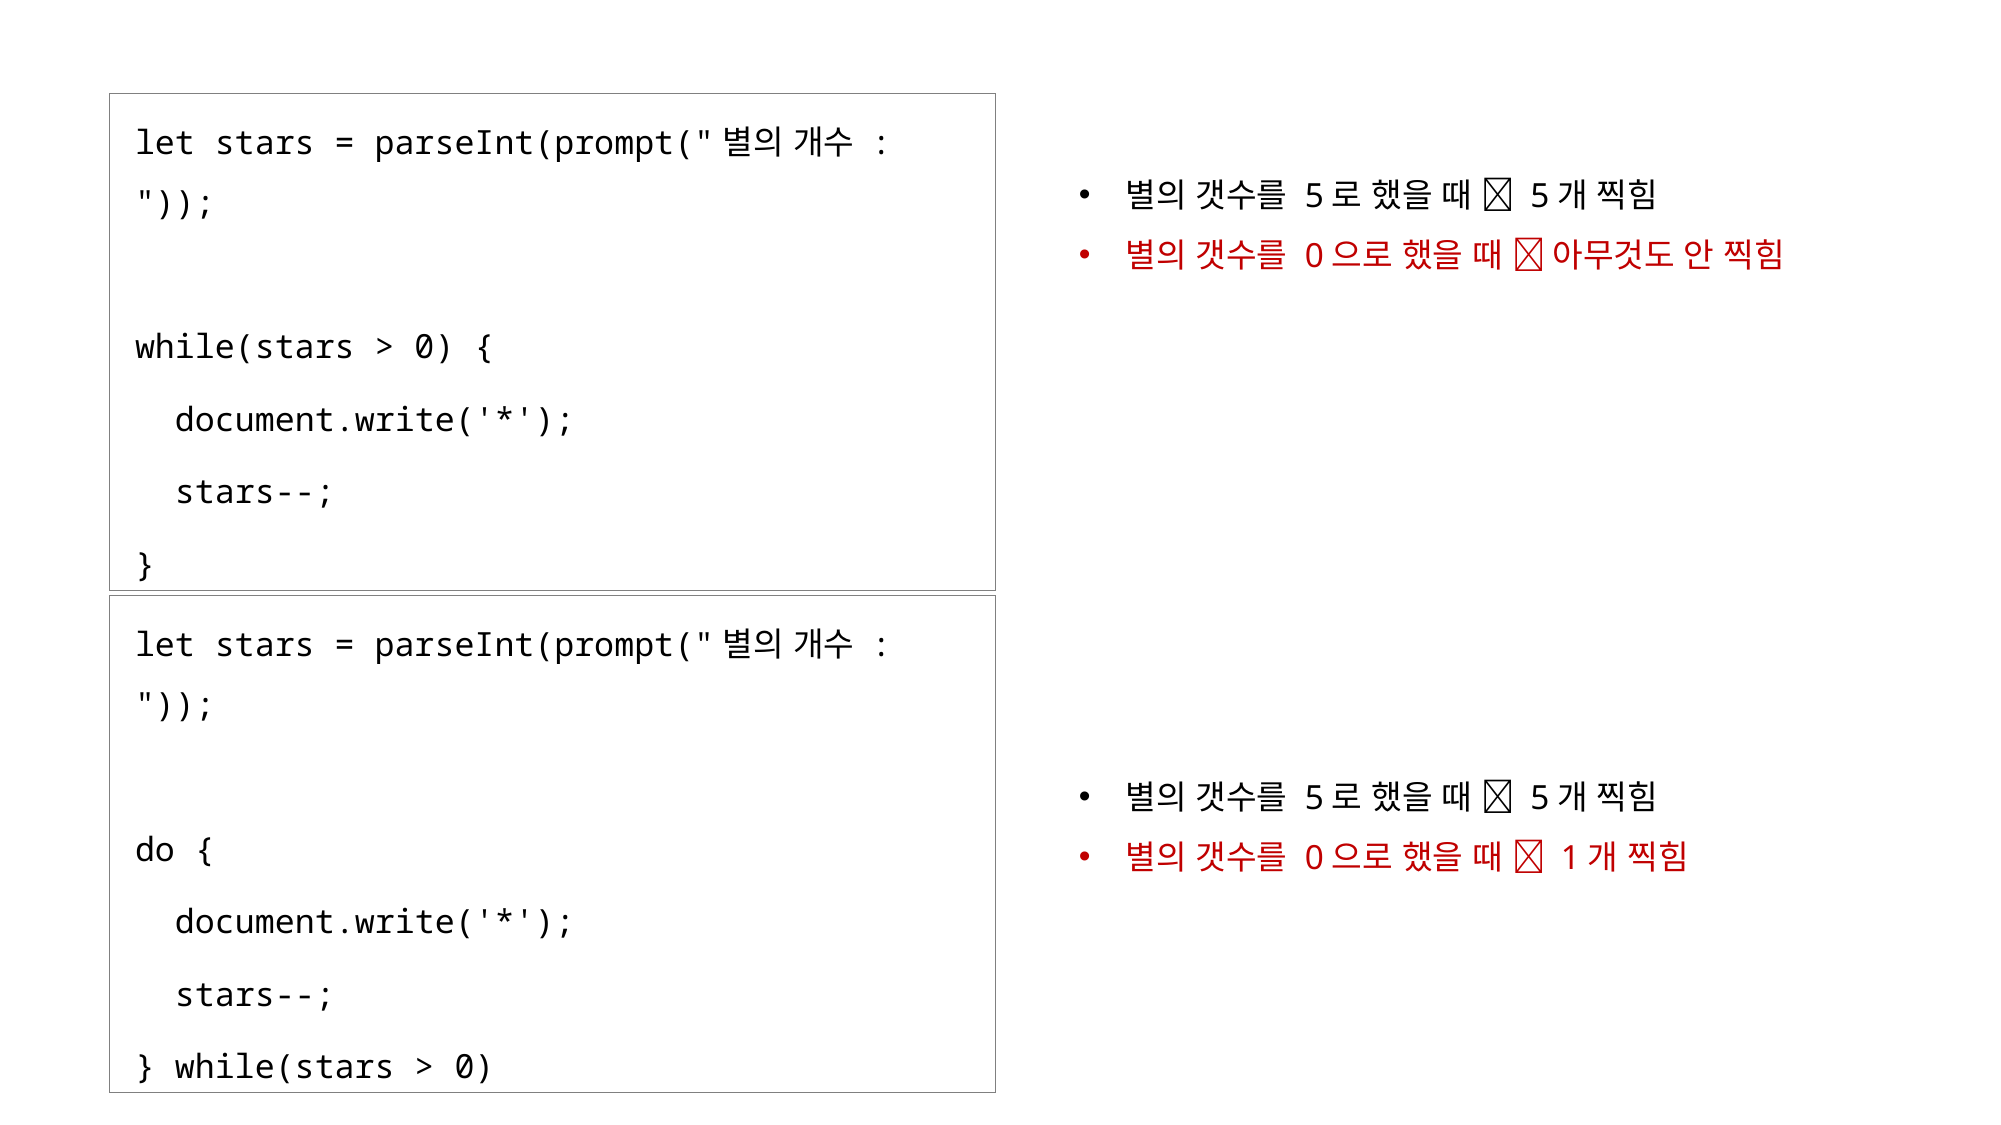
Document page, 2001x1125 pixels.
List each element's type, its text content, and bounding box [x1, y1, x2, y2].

text_box 별의 갯수를 5로 했을 때  5개 찍힘 별의 갯수를 0으로 했을 때  1개 찍힘 [1064, 749, 1950, 884]
text_box let stars = parseInt(prompt("별의 개수 : ")); while(stars > 0) { document.write('*'); stars--; } [109, 93, 996, 591]
text_box let stars = parseInt(prompt("별의 개수 : ")); do { document.write('*'); stars--; } while(stars > 0) [109, 595, 996, 1093]
text_box 별의 갯수를 5로 했을 때  5개 찍힘 별의 갯수를 0으로 했을 때  아무것도 안 찍힘 [1064, 146, 1906, 282]
